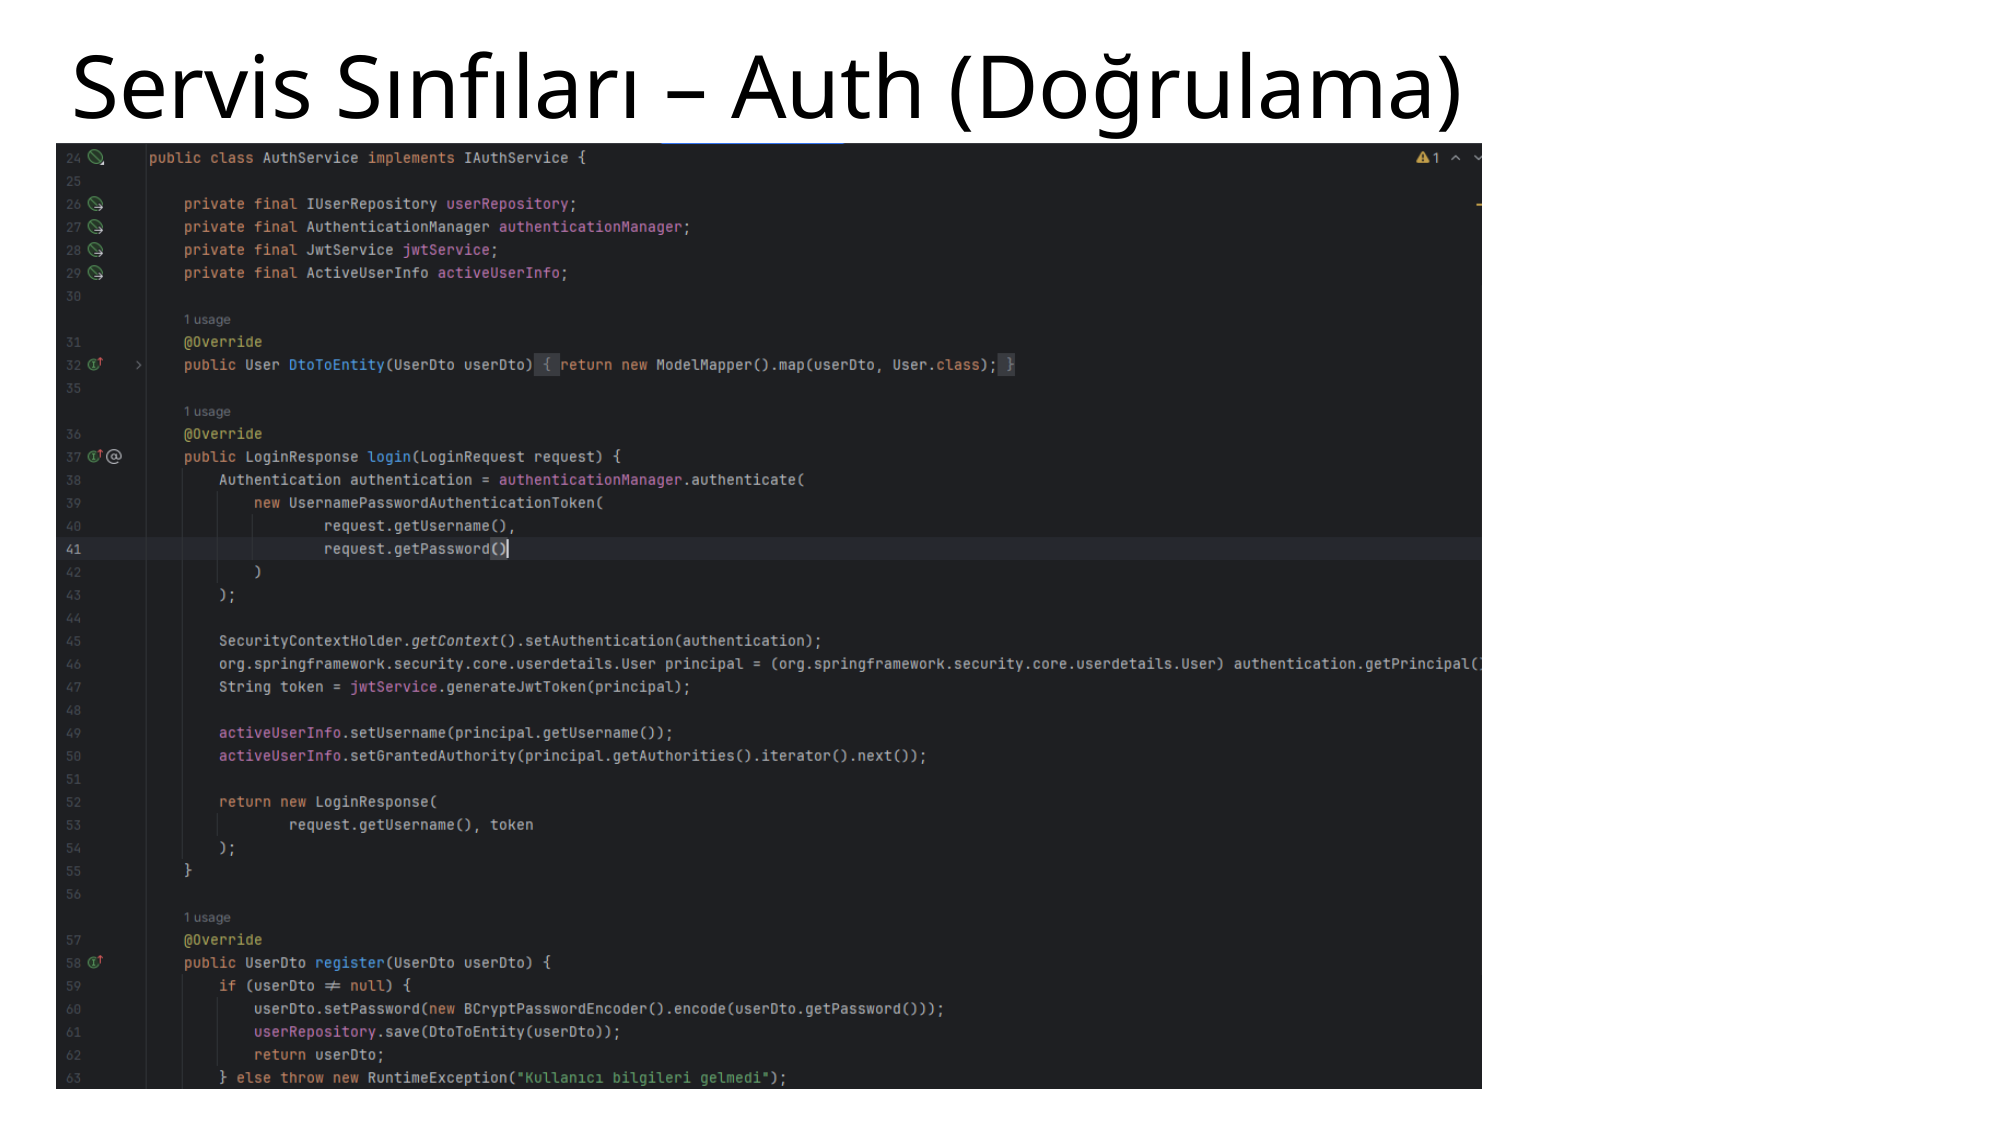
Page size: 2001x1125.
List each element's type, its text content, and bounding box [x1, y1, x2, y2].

picture [56, 143, 1482, 1090]
title Servis Sınfıları – Auth (Doğrulama) [56, 35, 1746, 146]
